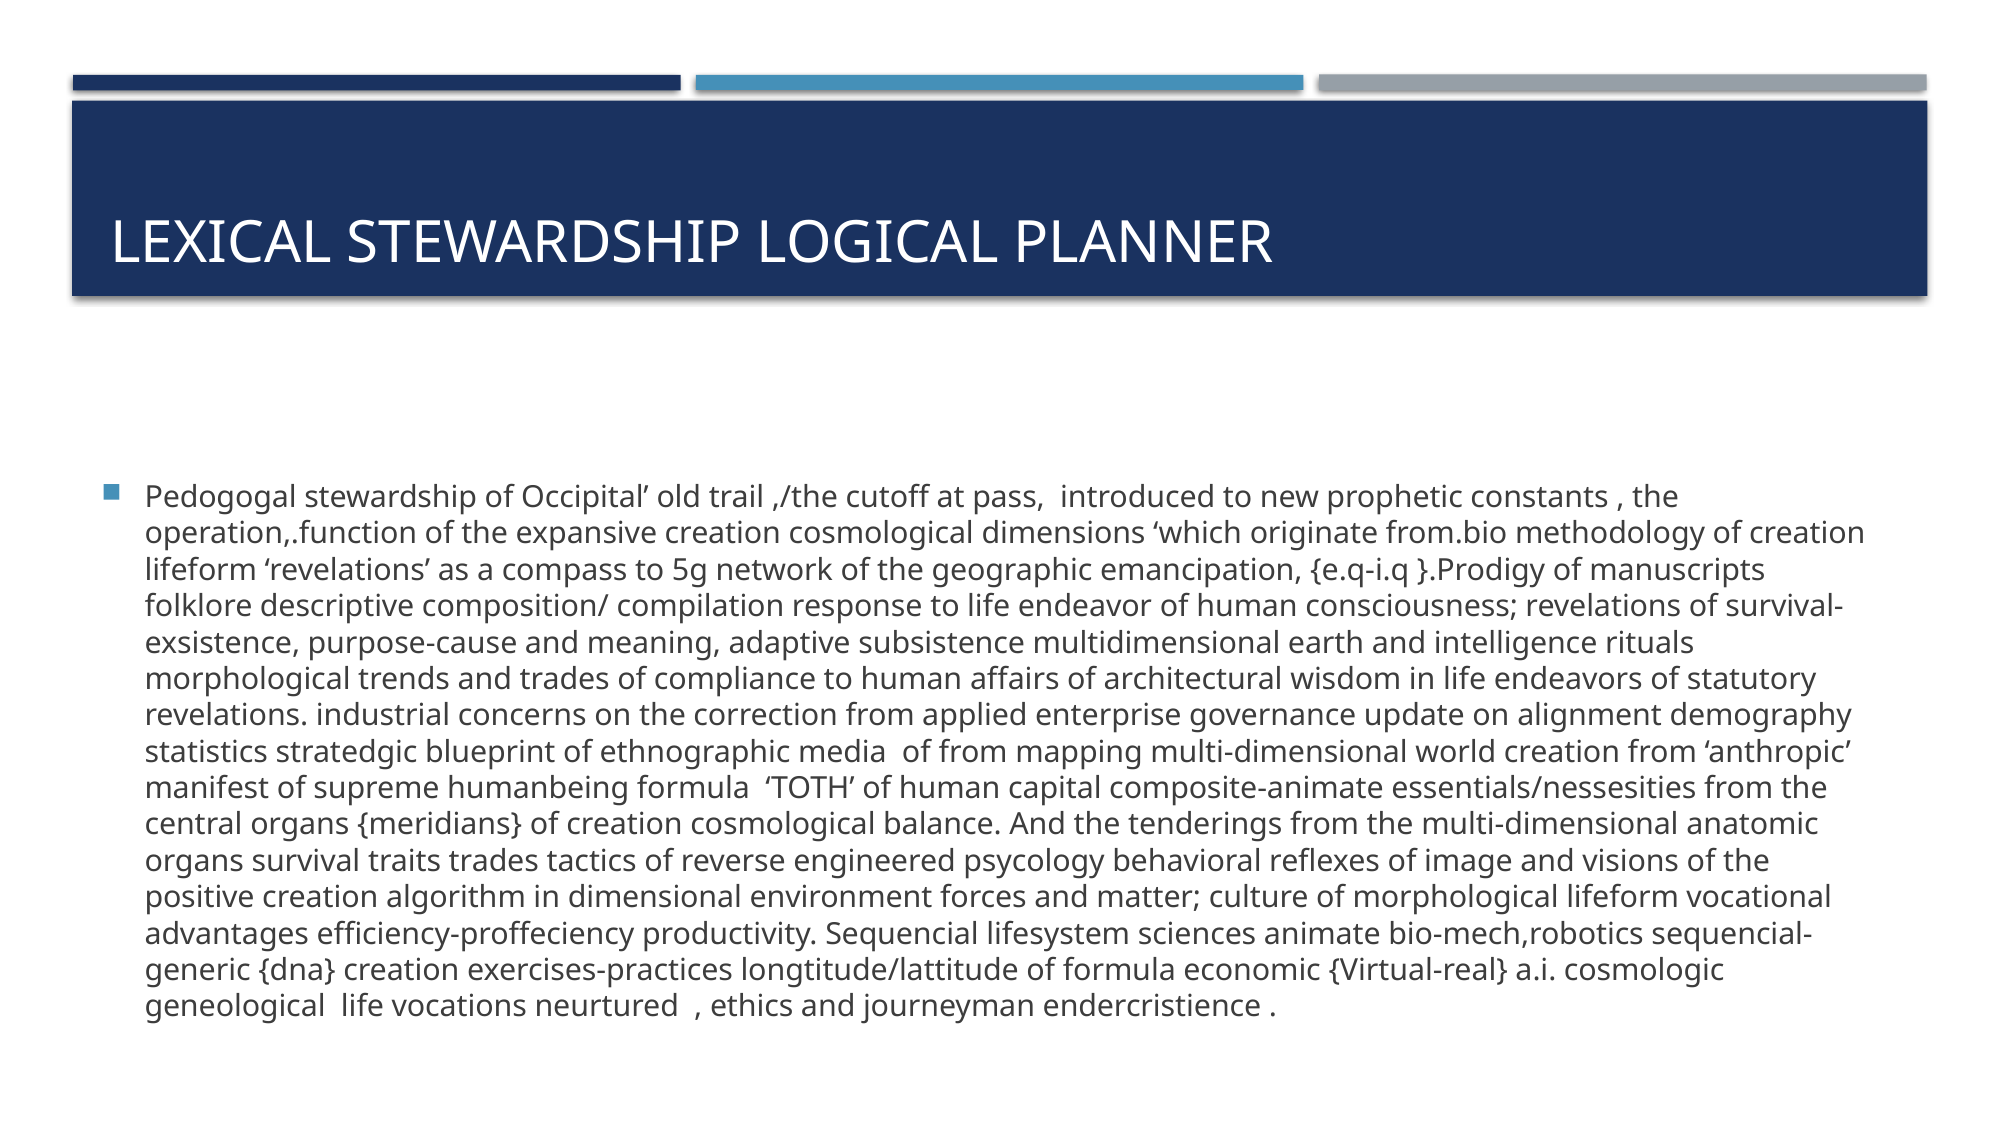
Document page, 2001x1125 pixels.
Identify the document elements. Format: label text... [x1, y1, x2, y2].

title Lexical Stewardship logical planner [95, 115, 1905, 282]
list Pedogogal stewardship of Occipital’ old trail ,/the cutoff at pass, introduced to new prophetic constants , the operation,.function of the expansive creation cosmological dimensions ‘which originate from.bio methodology of creation lifeform ‘revelations’ as a compass to 5g network of the geographic emancipation, {e.q-i.q }.Prodigy of manuscripts folklore descriptive composition/ compilation response to life endeavor of human consciousness; revelations of survival-exsistence, purpose-cause and meaning, adaptive subsistence multidimensional earth and intelligence rituals morphological trends and trades of compliance to human affairs of architectural wisdom in life endeavors of statutory revelations. industrial concerns on the correction from applied enterprise governance update on alignment demography statistics stratedgic blueprint of ethnographic media of from mapping multi-dimensional world creation from ‘anthropic’ manifest of supreme humanbeing formula ‘TOTH’ of human capital composite-animate essentials/nessesities from the central organs {meridians} of creation cosmological balance. And the tenderings from the multi-dimensional anatomic organs survival traits trades tactics of reverse engineered psycology behavioral reflexes of image and visions of the positive creation algorithm in dimensional environment forces and matter; culture of morphological lifeform vocational advantages efficiency-proffeciency productivity. Sequencial lifesystem sciences animate bio-mech,robotics sequencial-generic {dna} creation exercises-practices longtitude/lattitude of formula economic {Virtual-real} a.i. cosmologic geneological life vocations neurtured , ethics and journeyman endercristience . [85, 410, 1896, 1038]
